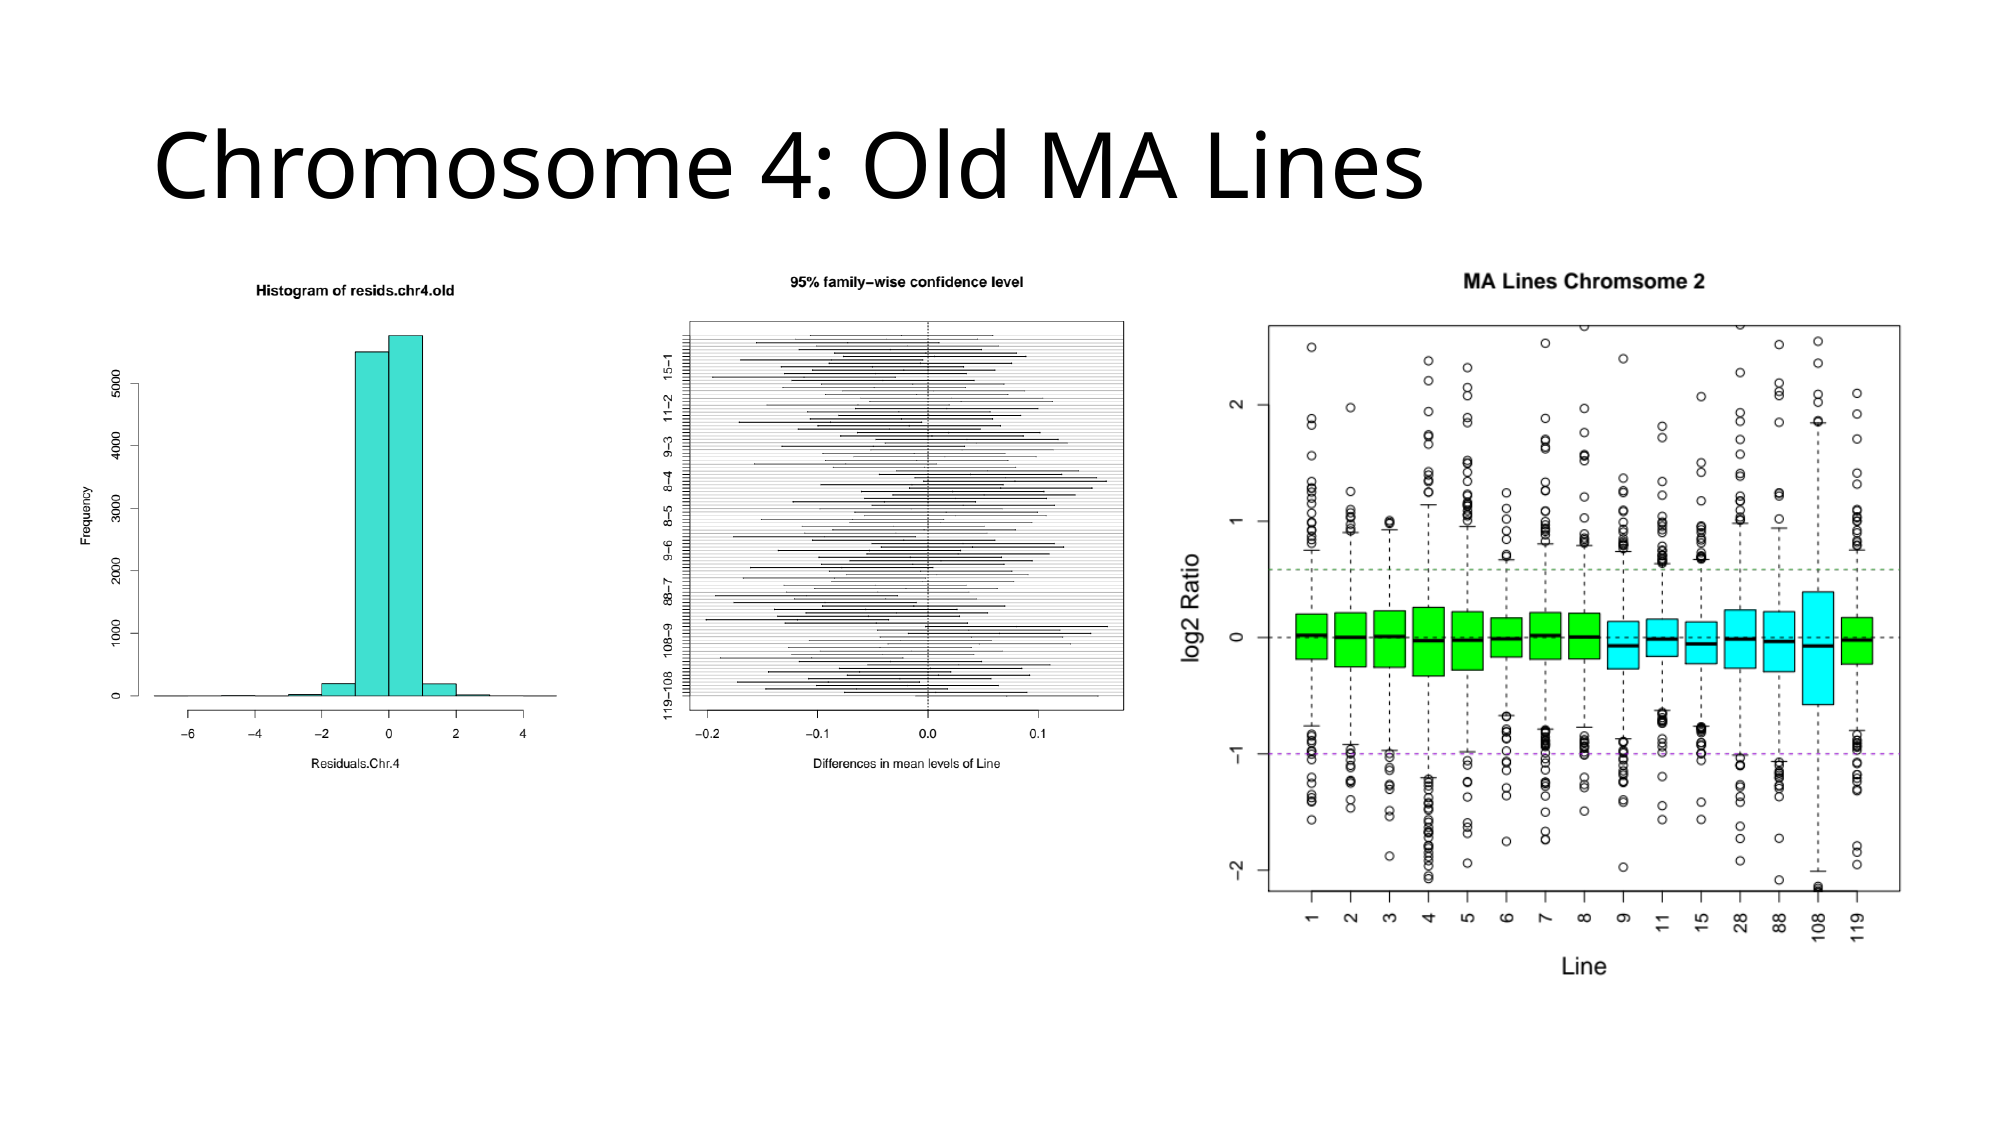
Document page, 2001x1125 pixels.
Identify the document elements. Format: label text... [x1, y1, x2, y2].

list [76, 259, 602, 785]
picture [628, 259, 1154, 785]
title Chromosome 4: Old MA Lines [137, 59, 1863, 278]
picture [1179, 236, 1944, 1000]
